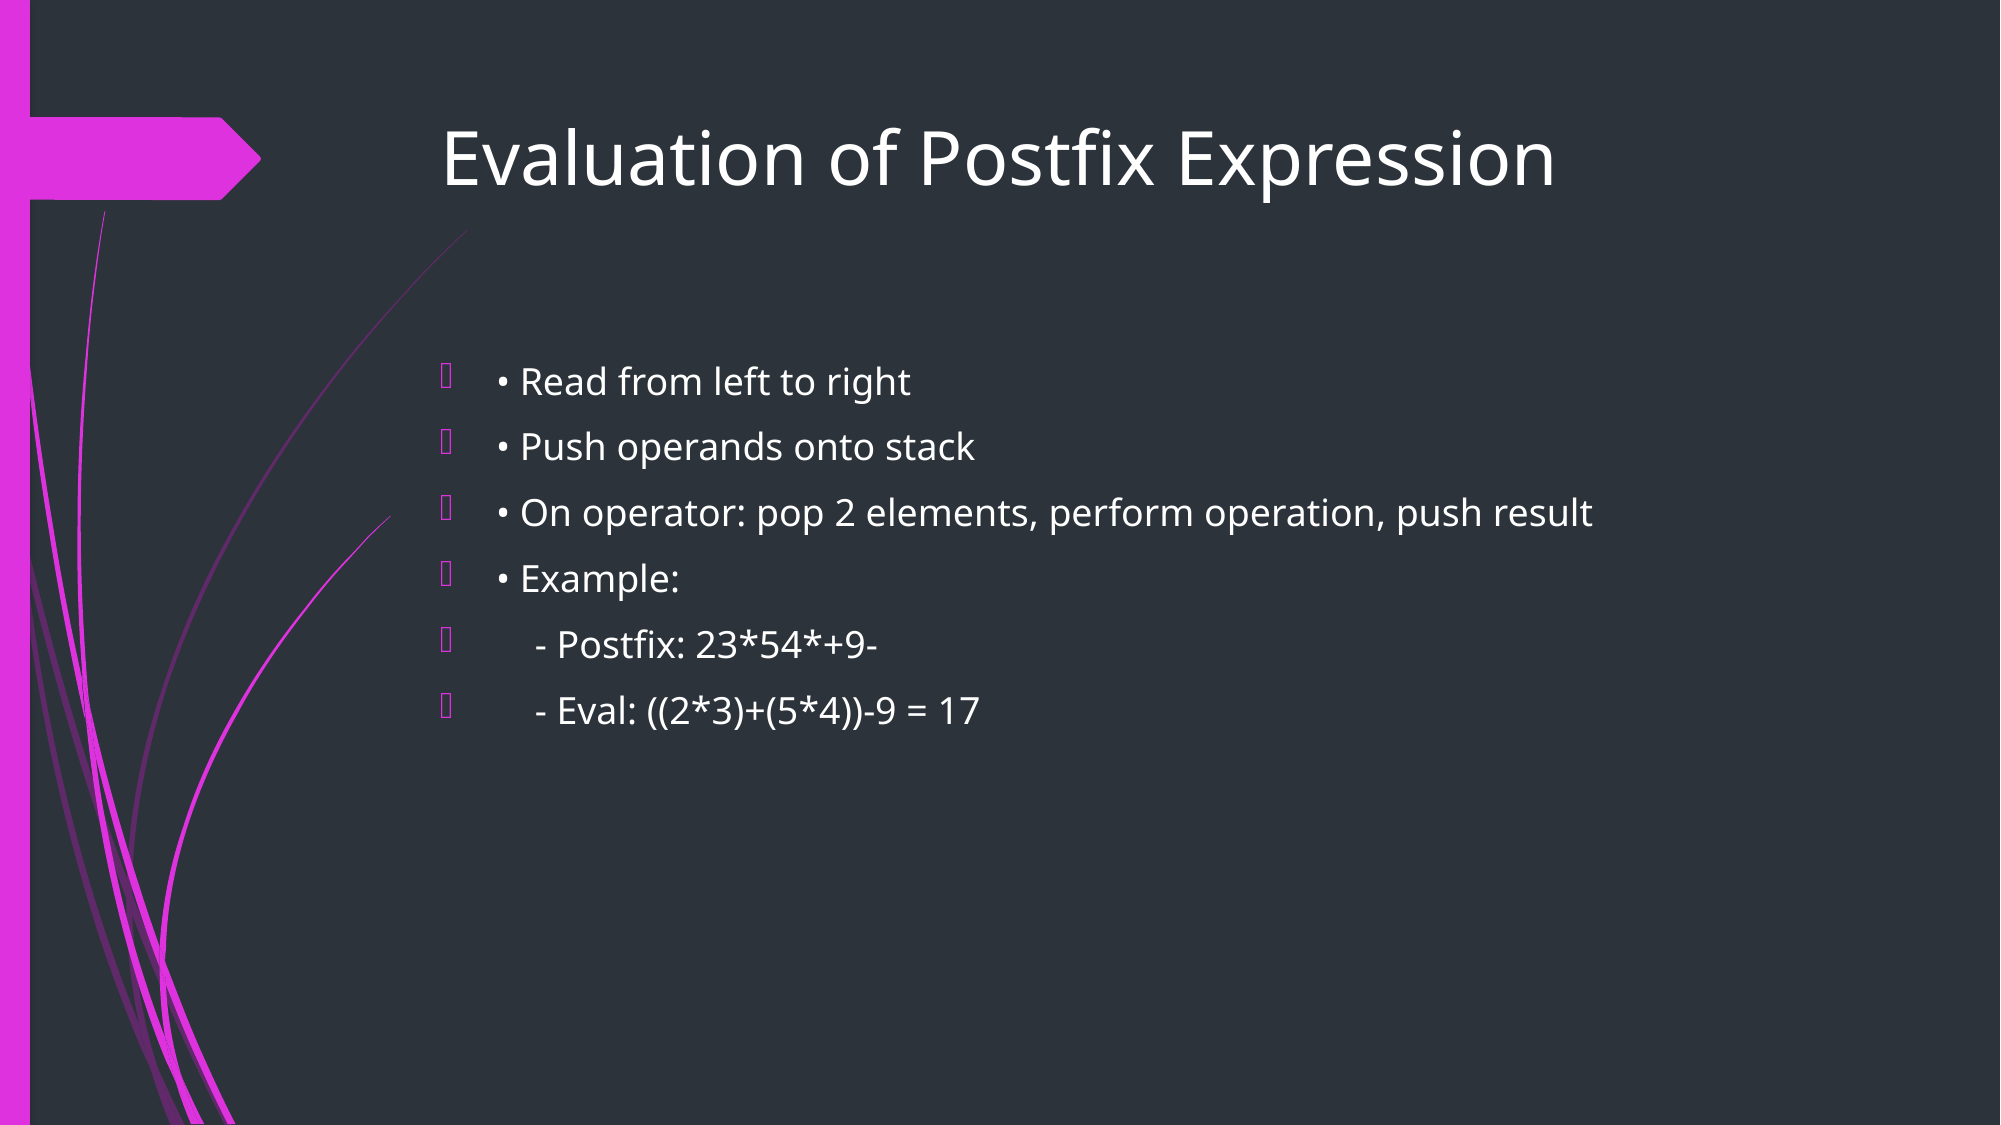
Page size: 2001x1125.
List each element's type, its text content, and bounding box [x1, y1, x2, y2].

title Evaluation of Postfix Expression [425, 102, 1888, 313]
list • Read from left to right • Push operands onto stack • On operator: pop 2 elements, perform operation, push result • Example: - Postfix: 23*54*+9- - Eval: ((2*3)+(5*4))-9 = 17 [424, 350, 1888, 970]
